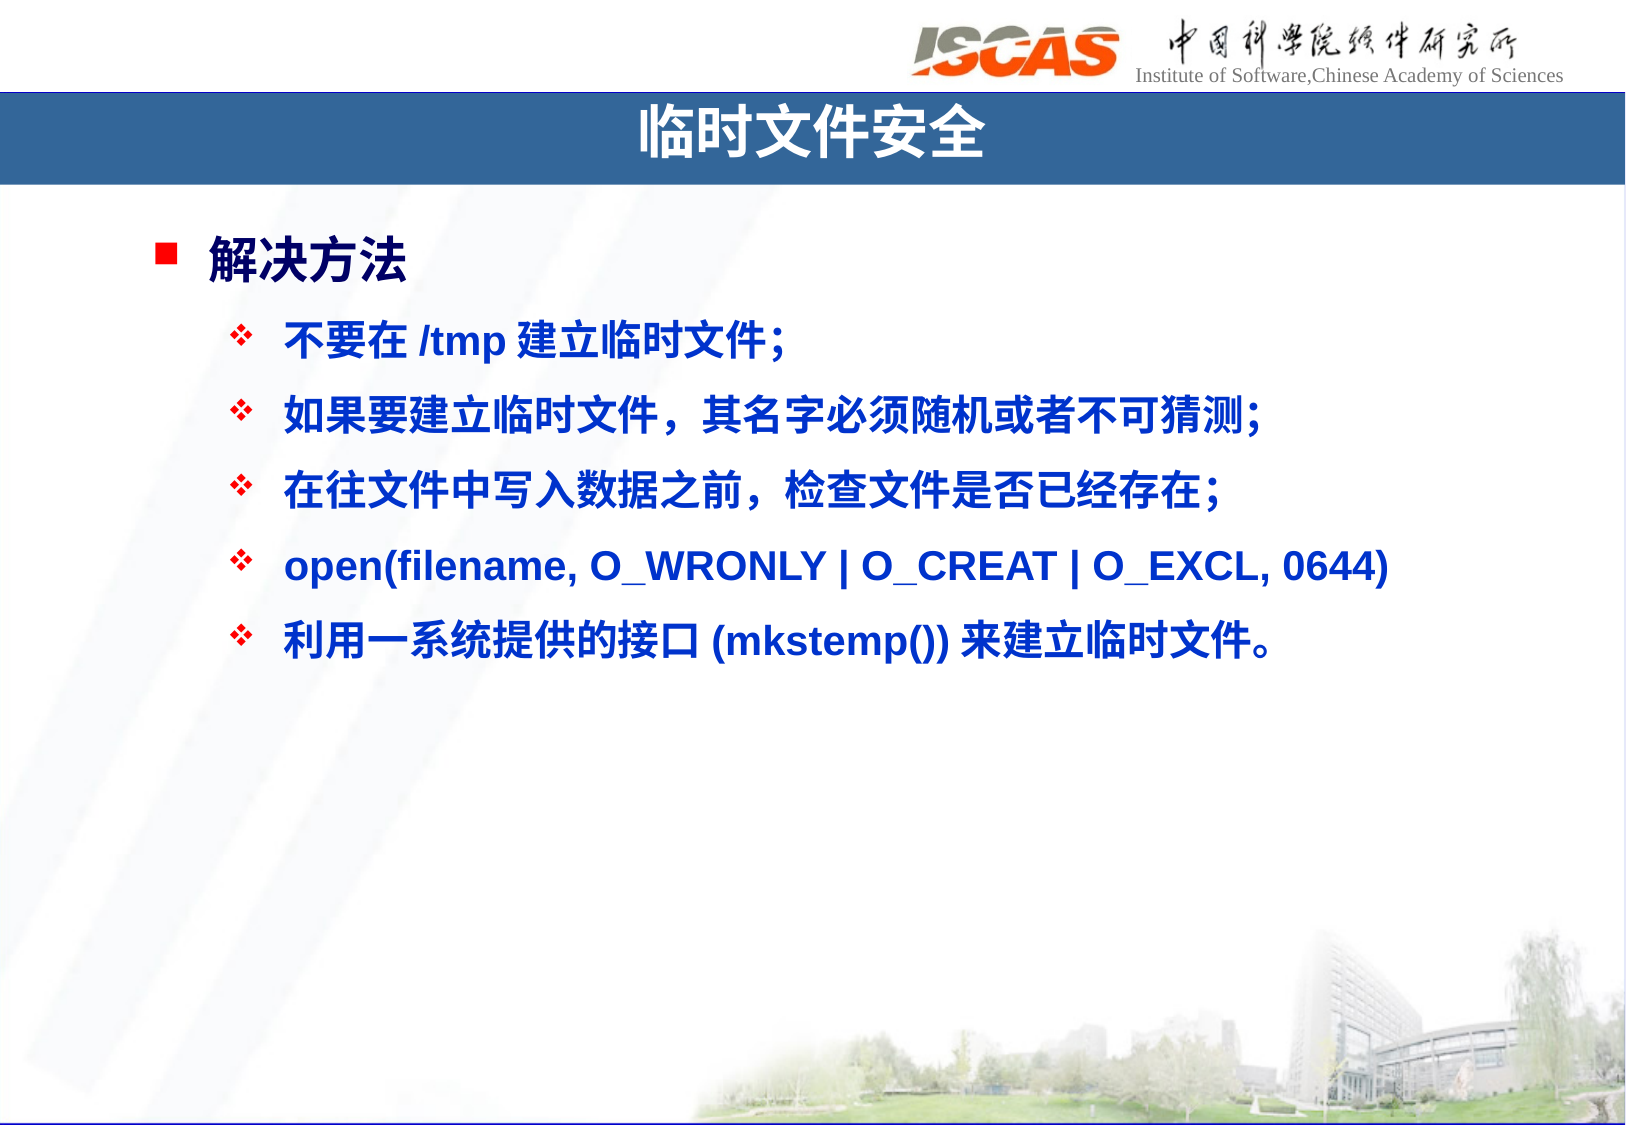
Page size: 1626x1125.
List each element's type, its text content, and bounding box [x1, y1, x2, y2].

title 临时文件安全 [0, 93, 1625, 185]
picture [1166, 15, 1519, 71]
list 解决方法 不要在/tmp建立临时文件； 如果要建立临时文件，其名字必须随机或者不可猜测； 在往文件中写入数据之前，检查文件是否已经存在； open(filename, O_WRONLY | O_CREAT | O_EXCL, 0644) 利用一系统提供的接口(mkstemp())来建立临时文件。 [137, 191, 1488, 934]
picture [0, 92, 1626, 1125]
picture [907, 18, 1132, 87]
